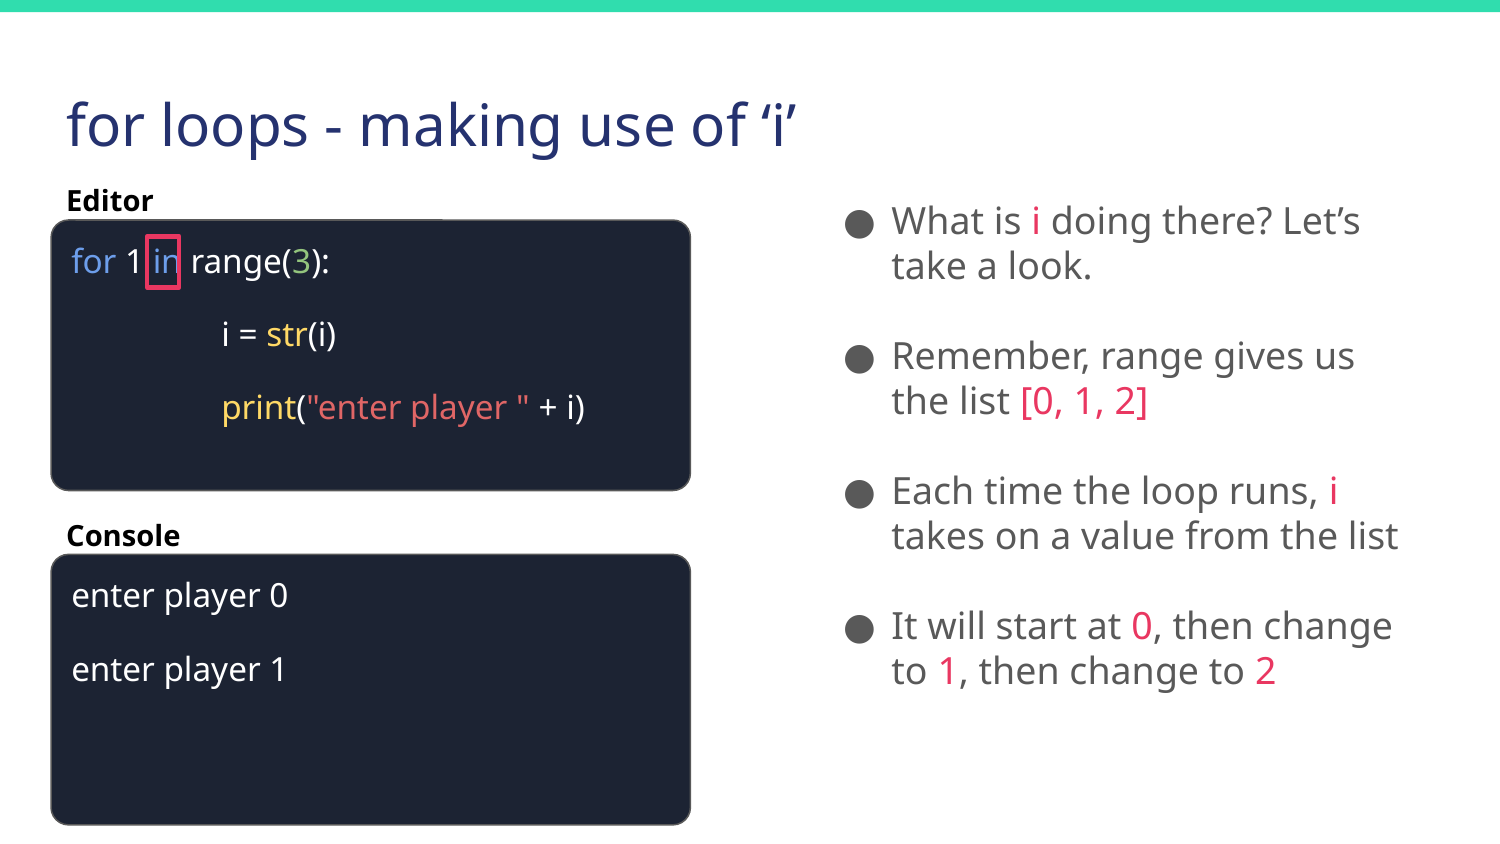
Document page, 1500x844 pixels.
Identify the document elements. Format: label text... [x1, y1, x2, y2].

title for loops - making use of ‘i’ [51, 72, 1449, 167]
text_box Editor [51, 166, 311, 232]
text_box What is i doing there? Let’s take a look. Remember, range gives us the list [0, 1, 2] Each time the loop runs, i takes on a value from the list It will start at 0, then change to 1, then change to 2 [817, 182, 1430, 708]
text_box Console [51, 502, 311, 568]
text_box for 1 in range(3): i = str(i) print("enter player " + i) [51, 220, 691, 491]
text_box [147, 236, 180, 288]
text_box enter player 0 enter player 1 [51, 554, 691, 825]
